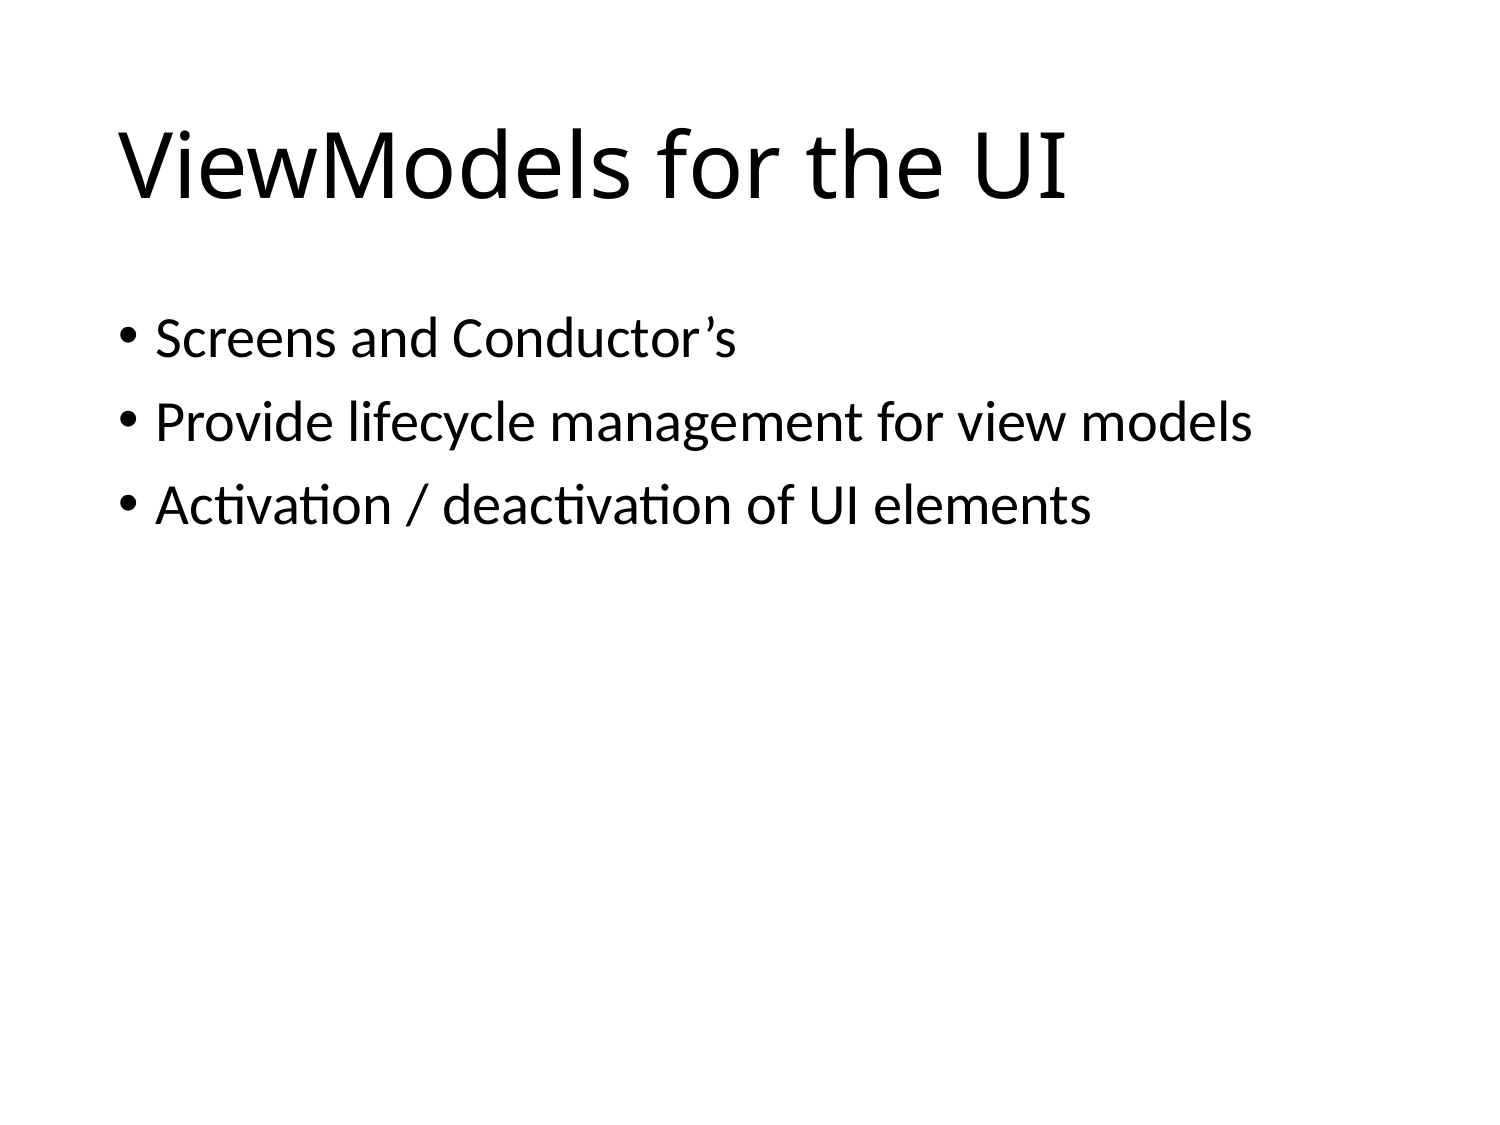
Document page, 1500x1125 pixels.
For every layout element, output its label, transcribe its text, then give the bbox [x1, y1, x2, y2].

list Screens and Conductor’s Provide lifecycle management for view models Activation / deactivation of UI elements [103, 299, 1397, 1014]
title ViewModels for the UI [103, 59, 1397, 278]
